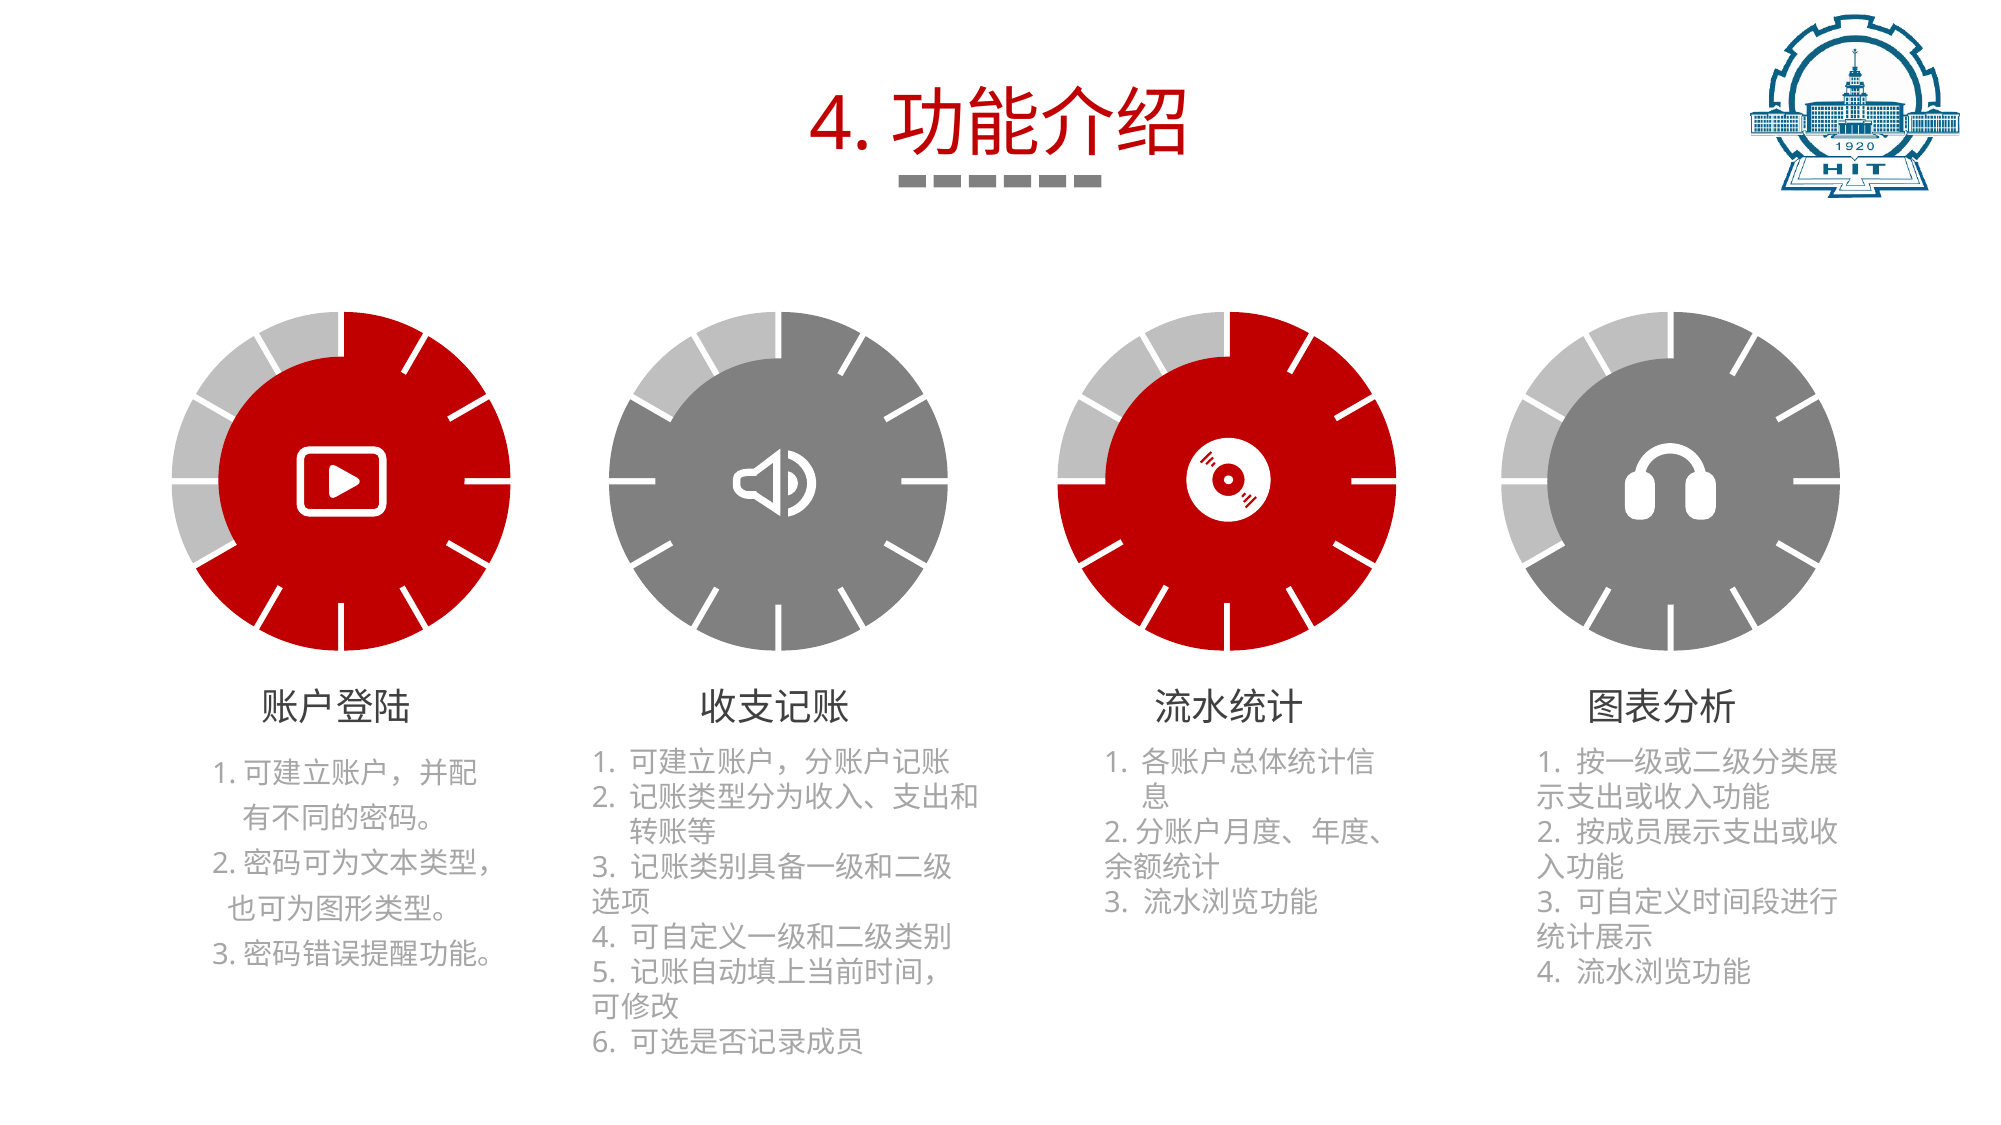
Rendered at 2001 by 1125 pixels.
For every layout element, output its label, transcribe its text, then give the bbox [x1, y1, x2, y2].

text_box 图表分析 [1562, 675, 1763, 736]
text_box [75, 304, 512, 658]
text_box 流水统计 [1129, 675, 1330, 736]
text_box 1.可建立账户，并配有不同的密码。 2.密码可为文本类型，也可为图形类型。 3.密码错误提醒功能。 [192, 736, 498, 978]
picture [1747, 0, 1962, 214]
text_box 账户登陆 [235, 675, 436, 736]
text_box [512, 304, 961, 658]
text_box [670, 67, 1330, 188]
text_box 各账户总体统计信息 2.分账户月度、年度、余额统计 3. 流水浏览功能 [1089, 736, 1415, 926]
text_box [961, 304, 1405, 658]
text_box 可建立账户，分账户记账 记账类型分为收入、支出和转账等 3. 记账类别具备一级和二级选项 4. 可自定义一级和二级类别 5. 记账自动填上当前时间，可修改 6. 可选是否记录成员 [577, 736, 997, 1066]
text_box 1. 按一级或二级分类展示支出或收入功能 2. 按成员展示支出或收入功能 3. 可自定义时间段进行统计展示 4. 流水浏览功能 [1522, 736, 1863, 996]
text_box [1405, 304, 1937, 658]
text_box 收支记账 [674, 675, 875, 736]
